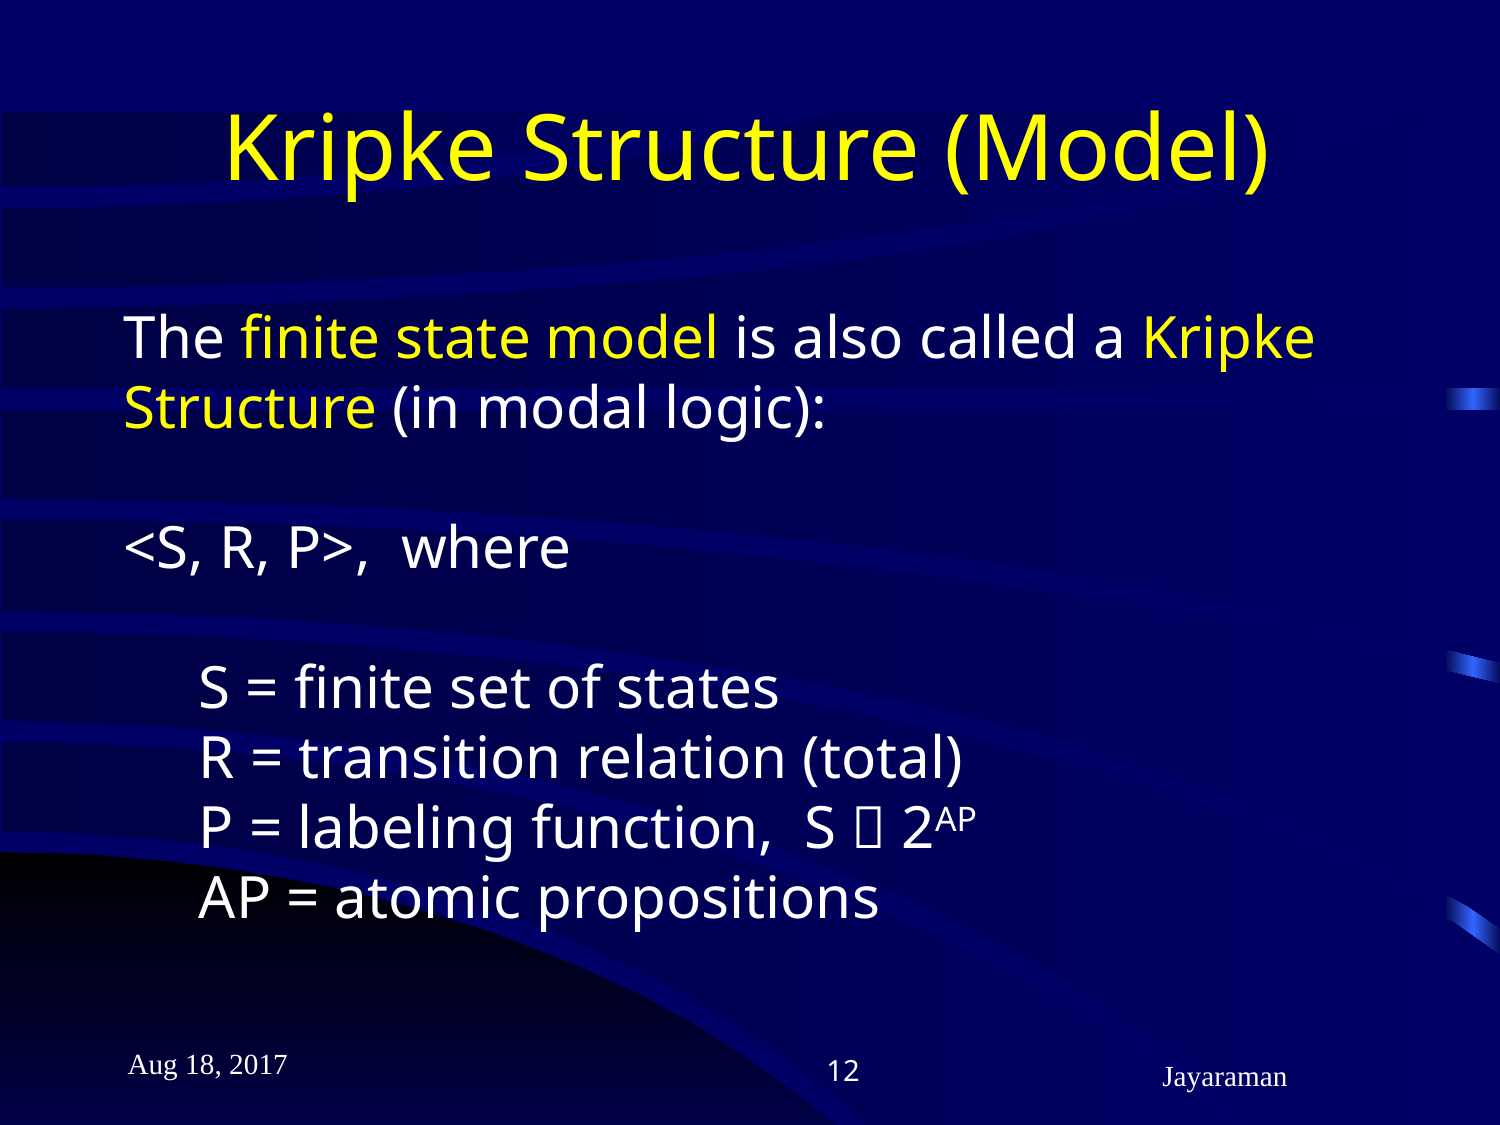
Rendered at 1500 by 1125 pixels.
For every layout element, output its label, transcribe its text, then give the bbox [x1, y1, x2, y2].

slide_number 12 [562, 1024, 876, 1101]
text_box The finite state model is also called a Kripke Structure (in modal logic): <S, R, P>, where S = finite set of states R = transition relation (total) P = labeling function, S  2AP AP = atomic propositions [109, 293, 1347, 938]
footer Jayaraman [987, 1024, 1463, 1101]
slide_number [112, 1012, 426, 1088]
title Kripke Structure (Model) [108, 49, 1385, 238]
